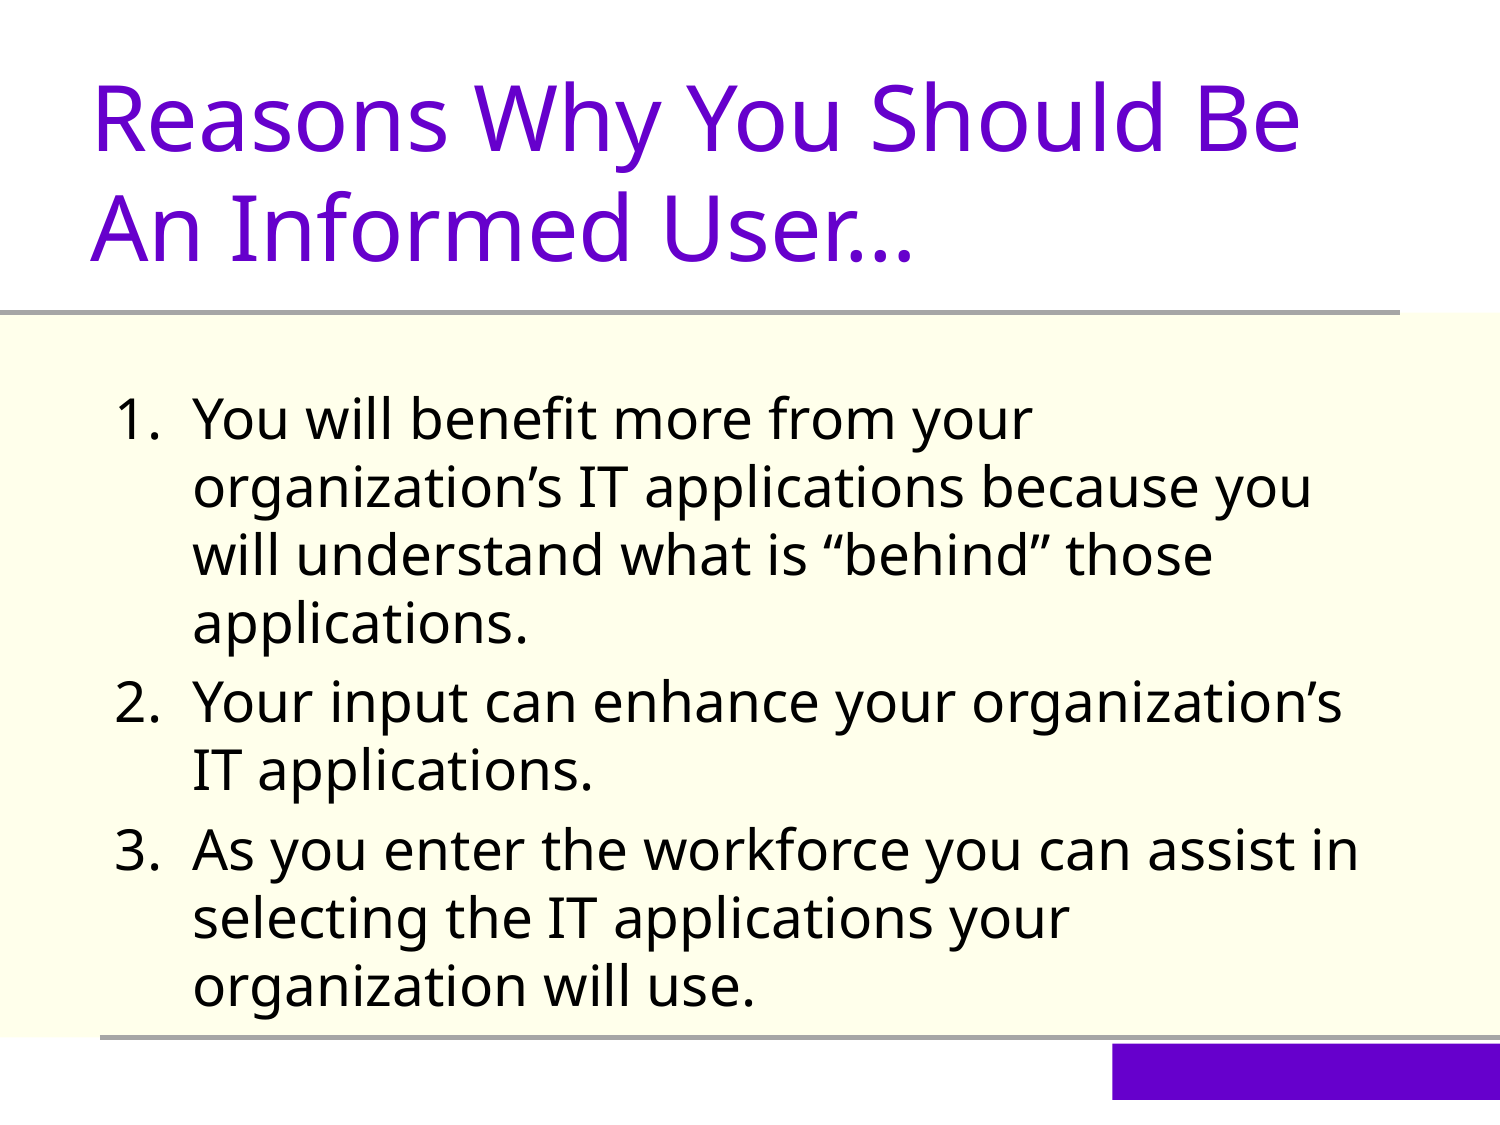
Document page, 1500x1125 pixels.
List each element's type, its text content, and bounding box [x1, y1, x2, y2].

subtitle Reasons Why You Should Be An Informed User… [75, 12, 1413, 288]
list You will benefit more from your organization’s IT applications because you will understand what is “behind” those applications. Your input can enhance your organization’s IT applications. As you enter the workforce you can assist in selecting the IT applications your organization will use. [99, 375, 1413, 1025]
